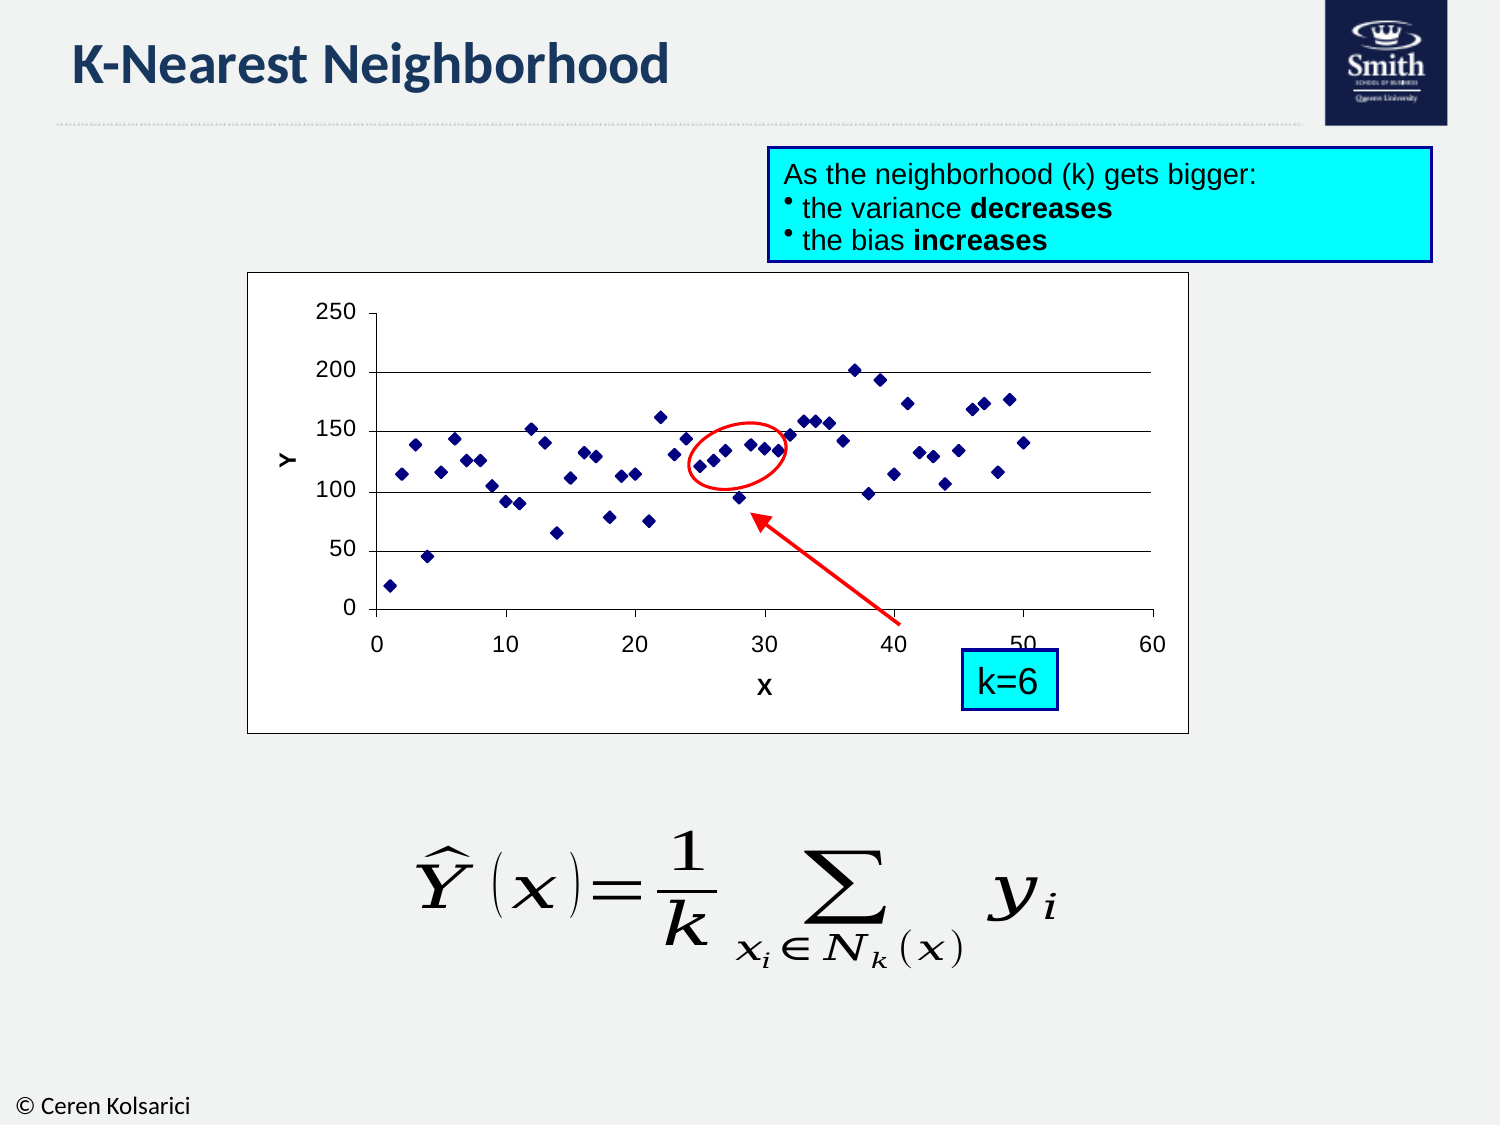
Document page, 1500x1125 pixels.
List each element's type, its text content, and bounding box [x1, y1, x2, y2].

title K-Nearest Neighborhood [57, 7, 1288, 114]
text_box As the neighborhood (k) gets bigger: the variance decreases the bias increases [768, 147, 1432, 262]
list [236, 262, 1201, 743]
footer © Ceren Kolsarici [0, 1082, 811, 1125]
